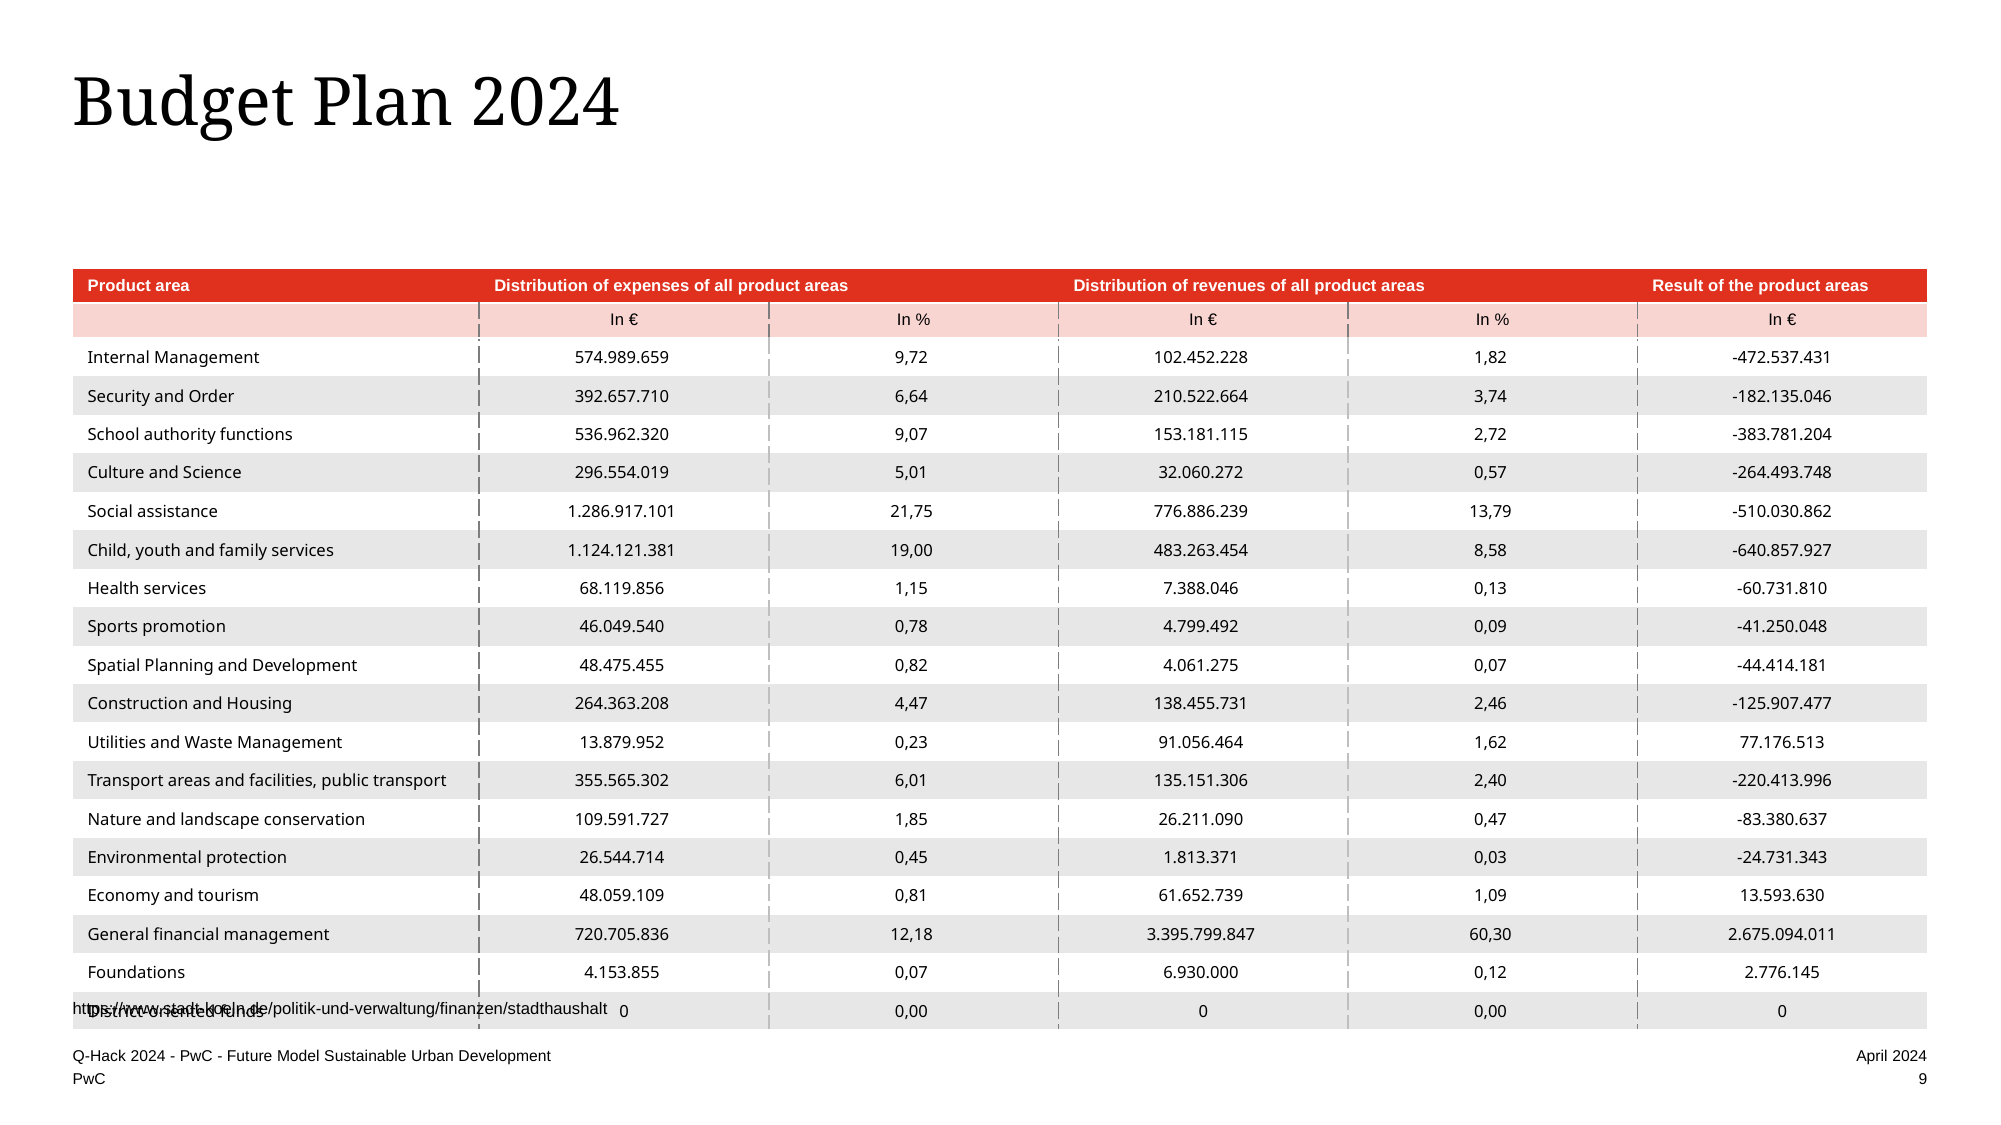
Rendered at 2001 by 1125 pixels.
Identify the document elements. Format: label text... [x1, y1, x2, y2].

table_cell 392.657.710 [479, 376, 769, 415]
table_cell 60,30 [1348, 915, 1638, 953]
slide_number 9 [1637, 1065, 1928, 1088]
table_header Distribution of expenses of all product areas [479, 269, 1058, 302]
table_cell 0,07 [769, 953, 1058, 990]
table_cell 574.989.659 [479, 339, 769, 376]
table_cell 26.211.090 [1058, 799, 1348, 838]
table_cell Security and Order [73, 376, 479, 415]
table_cell 26.544.714 [479, 838, 769, 876]
table_cell Child, youth and family services [73, 530, 479, 569]
table_cell Spatial Planning and Development [73, 646, 479, 684]
table_cell -24.731.343 [1638, 838, 1927, 876]
table_cell -264.493.748 [1638, 453, 1927, 492]
table_cell 1,09 [1348, 876, 1638, 915]
table_cell 1,85 [769, 799, 1058, 838]
table_cell 4,47 [769, 684, 1058, 722]
table_cell 61.652.739 [1058, 876, 1348, 915]
table_header Distribution of revenues of all product areas [1058, 269, 1638, 302]
footer Q-Hack 2024 - PwC - Future Model Sustainable Urban Development [72, 1042, 971, 1065]
table_cell 4.153.855 [479, 953, 769, 990]
table_cell 1.124.121.381 [479, 530, 769, 569]
table_cell -640.857.927 [1638, 530, 1927, 569]
table_cell 296.554.019 [479, 453, 769, 492]
table_cell 5,01 [769, 453, 1058, 492]
table_cell 0,57 [1348, 453, 1638, 492]
table_cell 0,78 [769, 607, 1058, 646]
table_cell 1.813.371 [1058, 838, 1348, 876]
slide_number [1637, 1042, 1928, 1065]
table_cell In % [769, 304, 1058, 337]
table_cell 0,12 [1348, 953, 1638, 992]
table_cell In € [1638, 304, 1927, 337]
table_cell 0,23 [769, 722, 1058, 761]
table_cell 9,72 [769, 339, 1058, 376]
table_cell 6.930.000 [1058, 953, 1348, 992]
table_cell Economy and tourism [73, 876, 479, 915]
table_cell -182.135.046 [1638, 376, 1927, 415]
table_cell 32.060.272 [1058, 453, 1348, 492]
table_cell Nature and landscape conservation [73, 799, 479, 838]
table_cell 355.565.302 [479, 761, 769, 799]
table_cell Transport areas and facilities, public transport [73, 761, 479, 799]
table_cell Utilities and Waste Management [73, 722, 479, 761]
table_cell 2,72 [1348, 415, 1638, 453]
table_cell -220.413.996 [1638, 761, 1927, 799]
table_cell -44.414.181 [1638, 646, 1927, 684]
table_cell 1,62 [1348, 722, 1638, 761]
table_cell 4.799.492 [1058, 607, 1348, 646]
table_cell 0,81 [769, 876, 1058, 915]
table_cell Construction and Housing [73, 684, 479, 722]
table_cell 2.675.094.011 [1638, 915, 1927, 953]
table_cell 2,46 [1348, 684, 1638, 722]
table_cell 0,07 [1348, 646, 1638, 684]
table_cell 1.286.917.101 [479, 492, 769, 530]
table_cell 19,00 [769, 530, 1058, 569]
table_cell 135.151.306 [1058, 761, 1348, 799]
table_cell Social assistance [73, 492, 479, 530]
table_cell 264.363.208 [479, 684, 769, 722]
table_cell 0 [1638, 992, 1927, 1029]
table_cell 0,13 [1348, 569, 1638, 607]
table_cell -472.537.431 [1638, 339, 1927, 376]
table_cell General financial management [73, 915, 479, 953]
table_cell 138.455.731 [1058, 684, 1348, 722]
table_cell 68.119.856 [479, 569, 769, 607]
table_cell -510.030.862 [1638, 492, 1927, 530]
table_cell 0,47 [1348, 799, 1638, 838]
table_cell School authority functions [73, 415, 479, 453]
text_box https://www.stadt-koeln.de/politik-und-verwaltung/finanzen/stadthaushalt [72, 990, 1184, 1026]
table_cell 48.475.455 [479, 646, 769, 684]
table_cell -60.731.810 [1638, 569, 1927, 607]
table_cell 7.388.046 [1058, 569, 1348, 607]
table_cell 1,15 [769, 569, 1058, 607]
table_cell [73, 304, 479, 337]
table_cell 0,09 [1348, 607, 1638, 646]
table_cell 9,07 [769, 415, 1058, 453]
table_cell 1,82 [1348, 339, 1638, 376]
table_cell 8,58 [1348, 530, 1638, 569]
table_cell -83.380.637 [1638, 799, 1927, 838]
table_cell Sports promotion [73, 607, 479, 646]
table_cell 0,03 [1348, 838, 1638, 876]
table_cell 102.452.228 [1058, 339, 1348, 376]
table_cell Health services [73, 569, 479, 607]
table_cell In € [1058, 304, 1348, 337]
table_cell 483.263.454 [1058, 530, 1348, 569]
table_cell -125.907.477 [1638, 684, 1927, 722]
table_cell 46.049.540 [479, 607, 769, 646]
table_cell 2,40 [1348, 761, 1638, 799]
table_cell 720.705.836 [479, 915, 769, 953]
table_cell 210.522.664 [1058, 376, 1348, 415]
table_cell 48.059.109 [479, 876, 769, 915]
table_cell Foundations [73, 953, 479, 990]
table_cell 13,79 [1348, 492, 1638, 530]
table_cell 91.056.464 [1058, 722, 1348, 761]
table_cell 6,64 [769, 376, 1058, 415]
table_cell 0 [1059, 992, 1348, 1029]
table_cell 3,74 [1348, 376, 1638, 415]
table_header Product area [73, 269, 479, 302]
table_cell 0,82 [769, 646, 1058, 684]
table_cell -41.250.048 [1638, 607, 1927, 646]
table_cell 776.886.239 [1058, 492, 1348, 530]
table_cell Culture and Science [73, 453, 479, 492]
table_cell 536.962.320 [479, 415, 769, 453]
table_cell 0,00 [1348, 992, 1638, 1029]
table_header Result of the product areas [1638, 269, 1927, 302]
table_cell 3.395.799.847 [1058, 915, 1348, 953]
table_cell Environmental protection [73, 838, 479, 876]
title Budget Plan 2024 [72, 70, 1928, 299]
table_cell 13.593.630 [1638, 876, 1927, 915]
table_cell 153.181.115 [1058, 415, 1348, 453]
table_cell 12,18 [769, 915, 1058, 953]
table_cell 13.879.952 [479, 722, 769, 761]
table_cell 77.176.513 [1638, 722, 1927, 761]
table_cell 2.776.145 [1638, 953, 1927, 992]
table_cell 6,01 [769, 761, 1058, 799]
table_cell In € [479, 304, 769, 337]
table_cell 0,45 [769, 838, 1058, 876]
table_cell -383.781.204 [1638, 415, 1927, 453]
table_cell 4.061.275 [1058, 646, 1348, 684]
table_cell 109.591.727 [479, 799, 769, 838]
table_cell 21,75 [769, 492, 1058, 530]
table_cell Internal Management [73, 339, 479, 376]
table_cell In % [1348, 304, 1638, 337]
